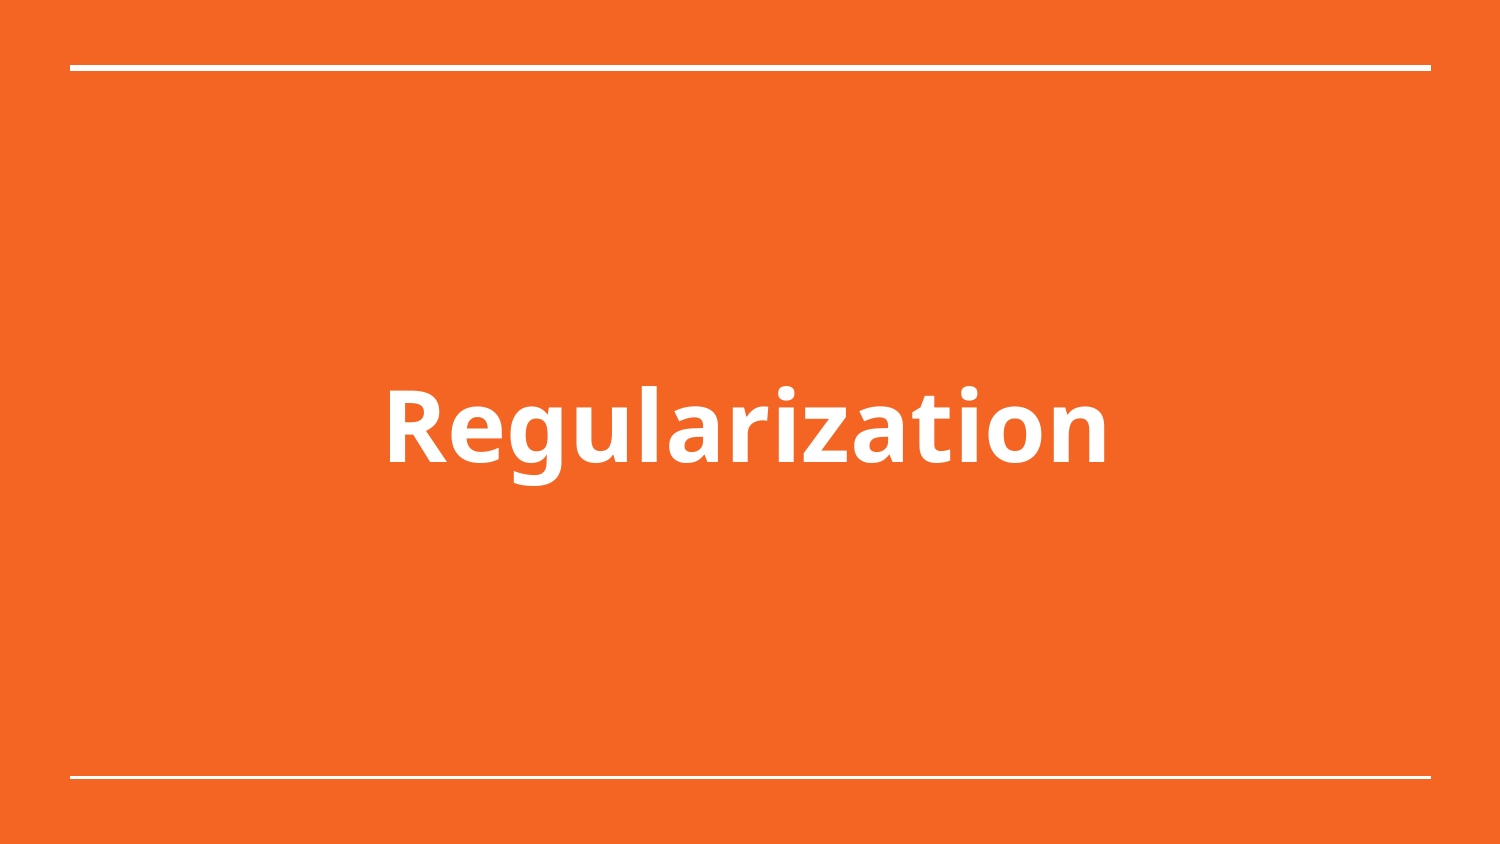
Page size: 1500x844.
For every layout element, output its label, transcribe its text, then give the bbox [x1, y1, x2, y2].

title Regularization [66, 296, 1428, 550]
